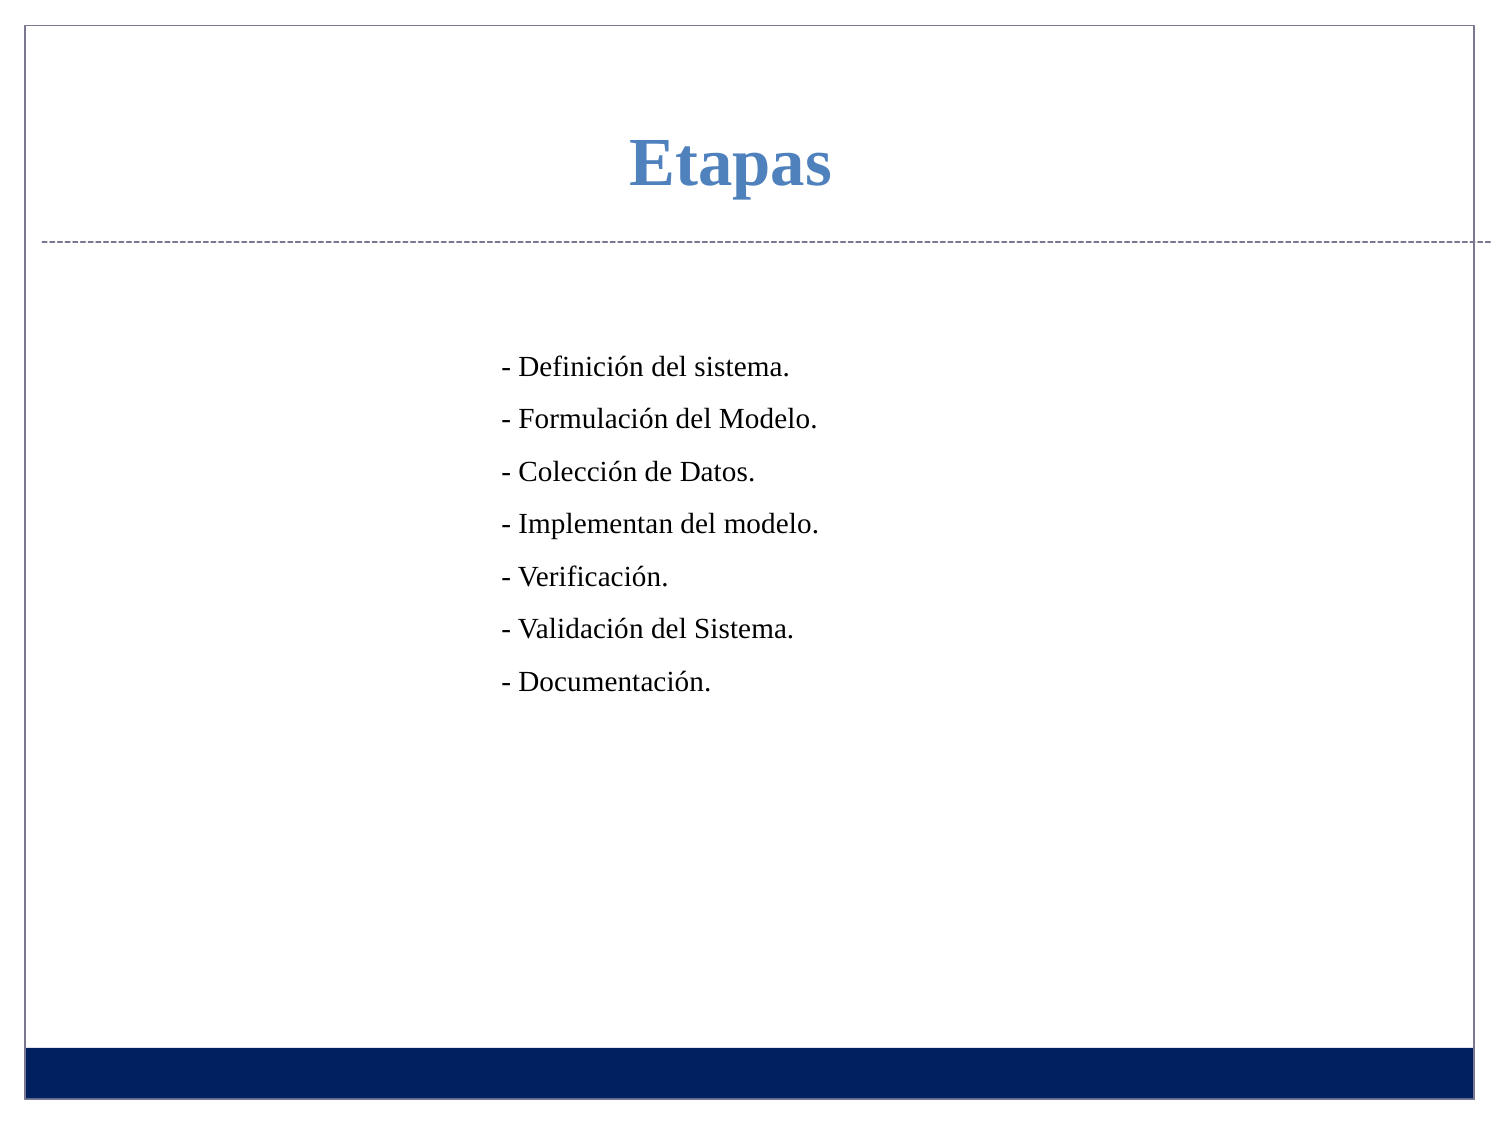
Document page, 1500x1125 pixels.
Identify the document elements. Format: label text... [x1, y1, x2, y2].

text_box [24, 25, 1474, 1100]
text_box Etapas [249, 73, 1158, 323]
text_box - Definición del sistema. - Formulación del Modelo. - Colección de Datos. - Implementan del modelo. - Verificación. - Validación del Sistema. - Documentación. [446, 327, 1075, 697]
